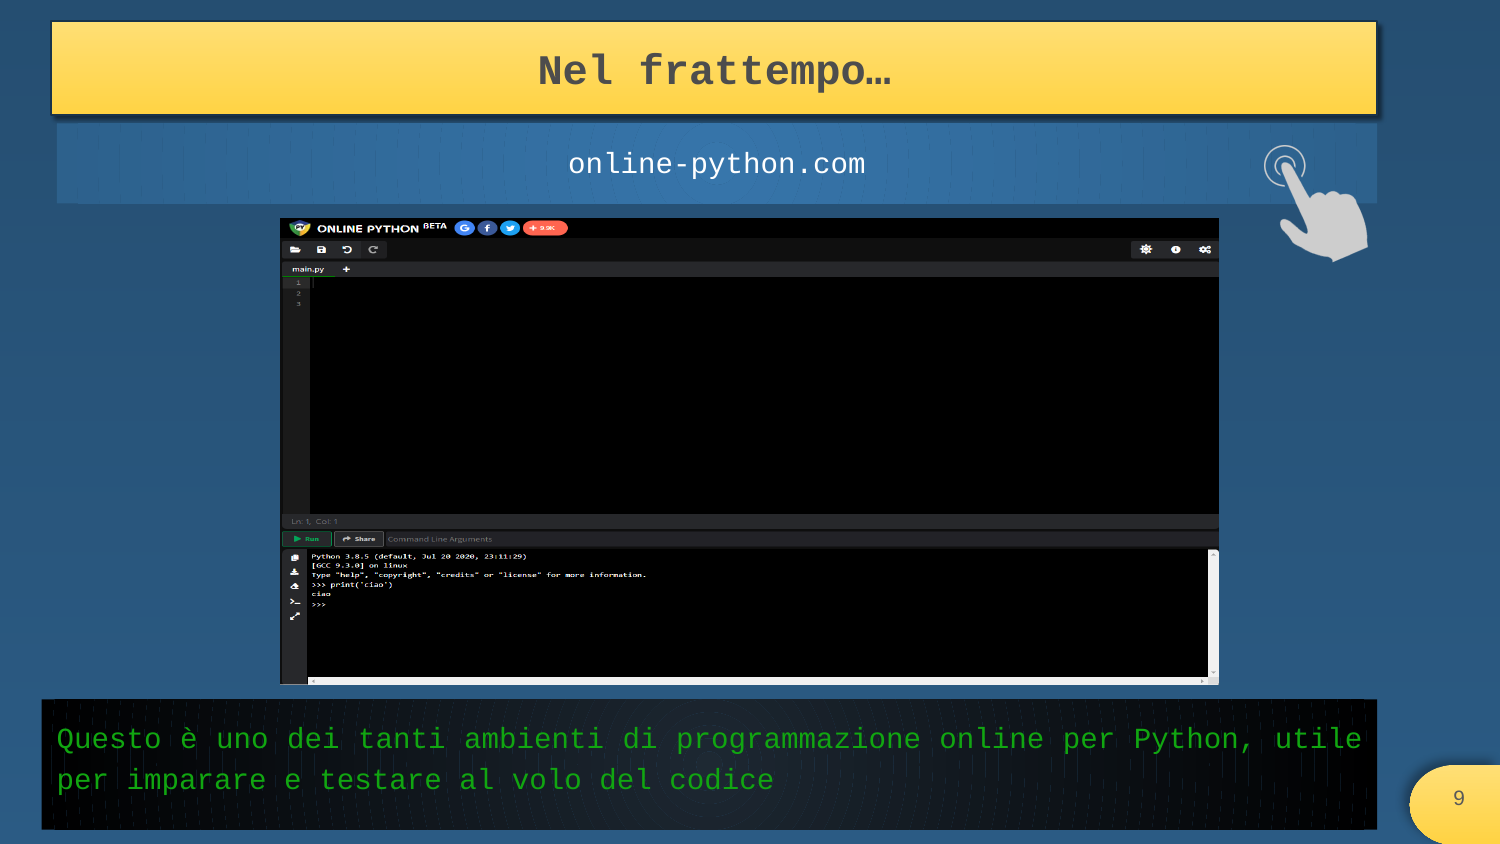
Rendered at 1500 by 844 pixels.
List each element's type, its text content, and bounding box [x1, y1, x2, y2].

subtitle online-python.com [56, 123, 1378, 204]
picture [1248, 137, 1378, 266]
subtitle Questo è uno dei tanti ambienti di programmazione online per Python, utile per imparare e testare al volo del codice [41, 699, 1378, 830]
slide_number ‹#› [1389, 764, 1480, 830]
title Nel frattempo… [50, 20, 1378, 116]
text_box [113, 146, 908, 212]
picture [280, 217, 1220, 685]
